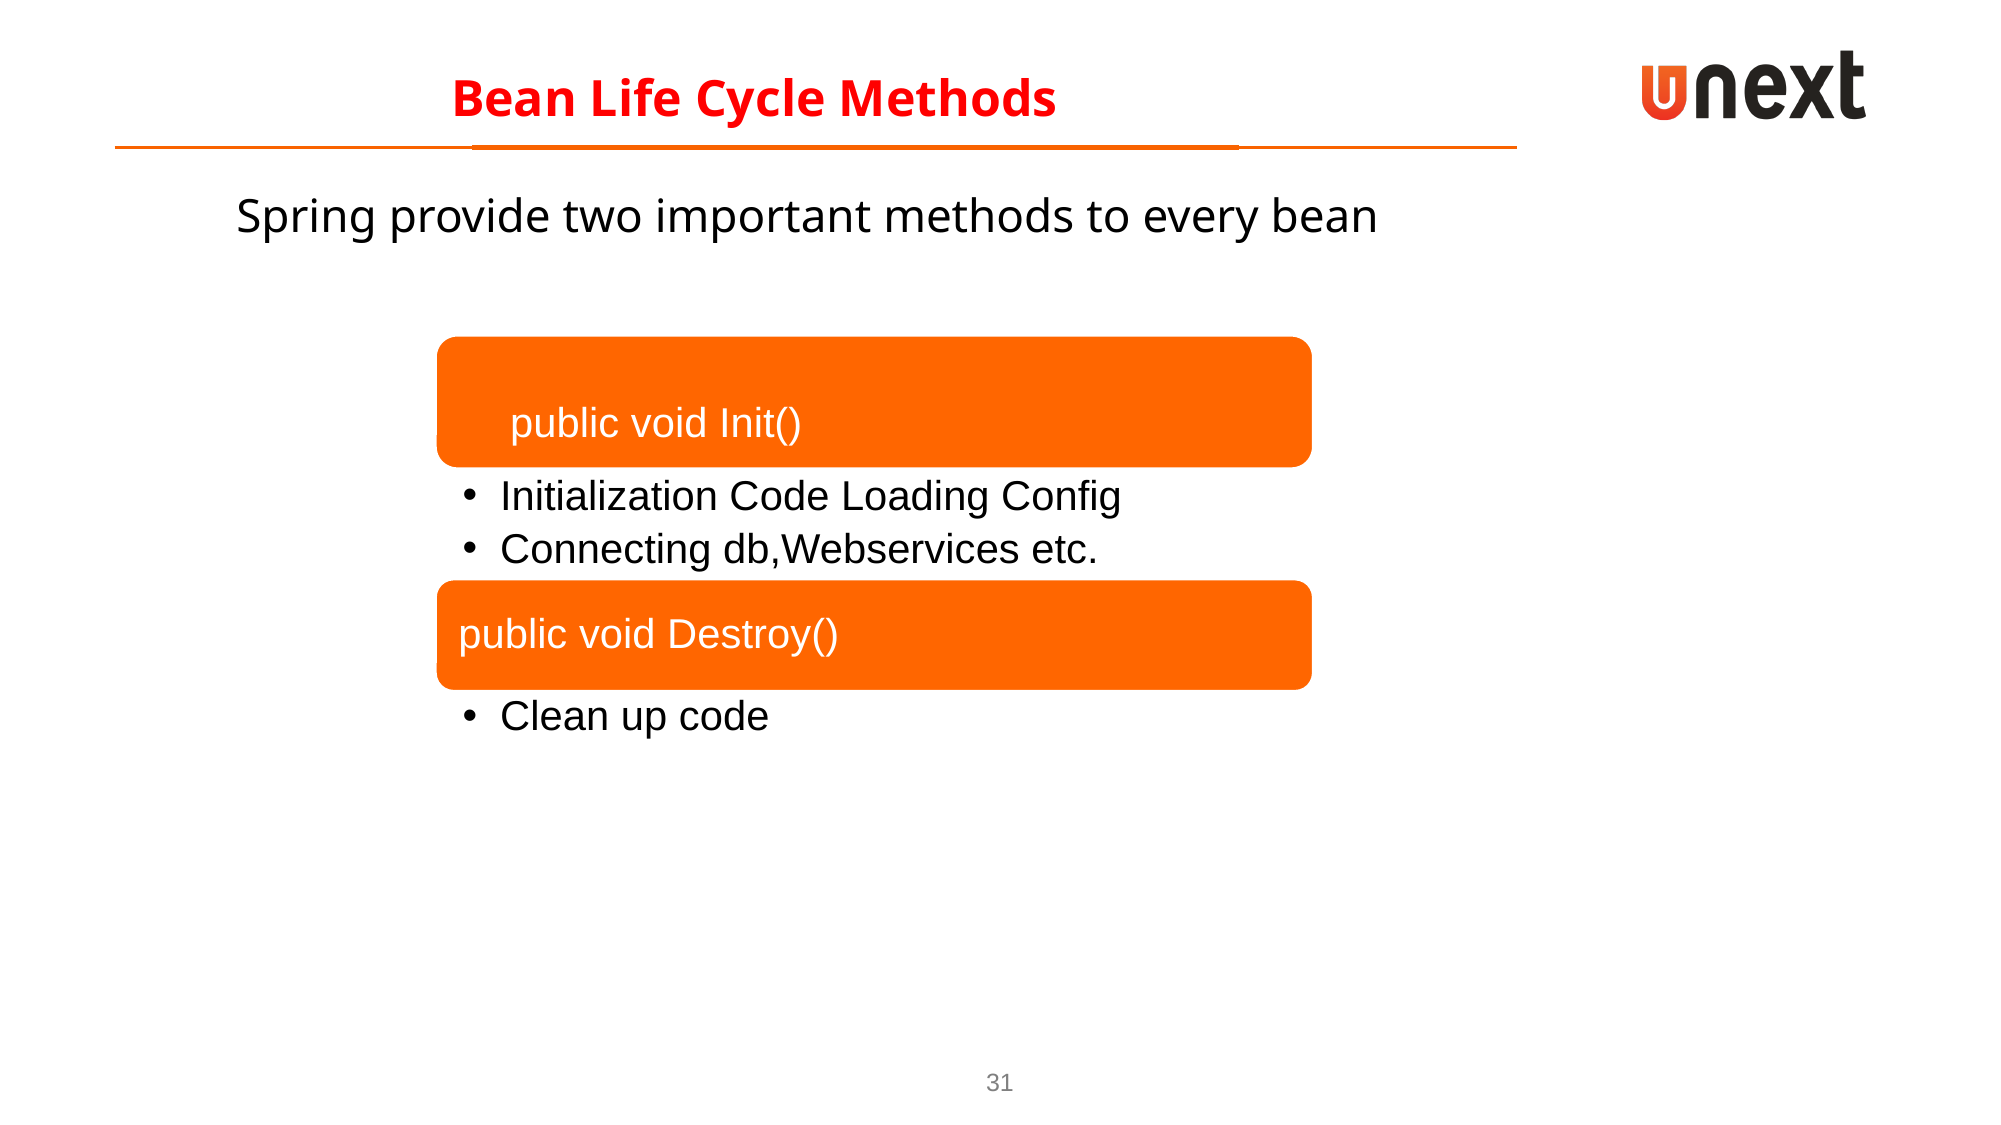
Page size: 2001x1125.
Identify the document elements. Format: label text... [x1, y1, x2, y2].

text_box Spring provide two important methods to every bean [221, 179, 1598, 499]
picture [1626, 38, 1881, 136]
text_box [434, 334, 1315, 790]
title Bean Life Cycle Methods [95, 69, 1414, 131]
